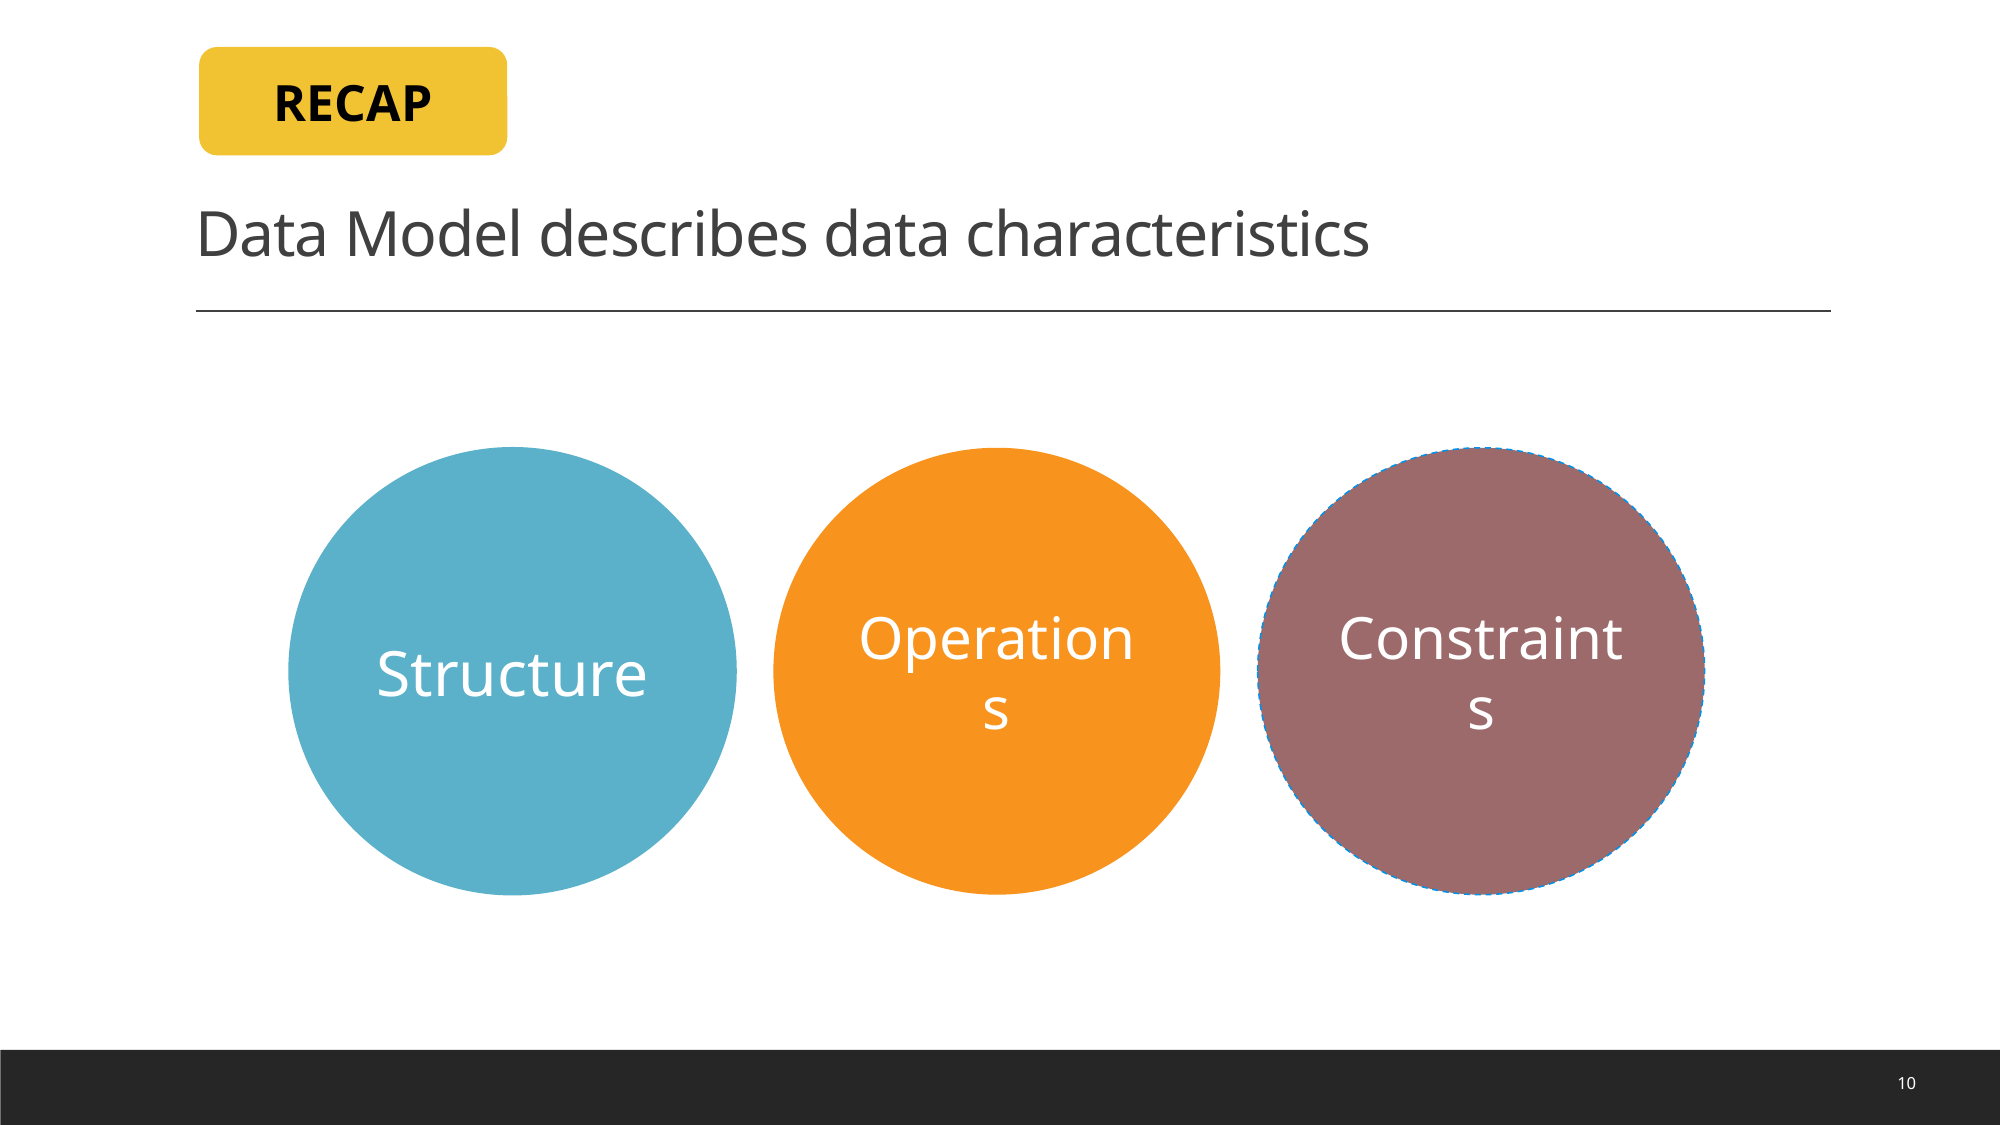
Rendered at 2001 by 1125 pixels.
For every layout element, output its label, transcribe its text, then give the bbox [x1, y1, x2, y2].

text_box Structure [289, 447, 737, 895]
text_box Operations [773, 447, 1221, 895]
text_box Constraints [1257, 447, 1705, 895]
slide_number 10 [1803, 1057, 1932, 1118]
title Data Model describes data characteristics [180, 47, 1830, 285]
text_box RECAP [199, 46, 508, 156]
